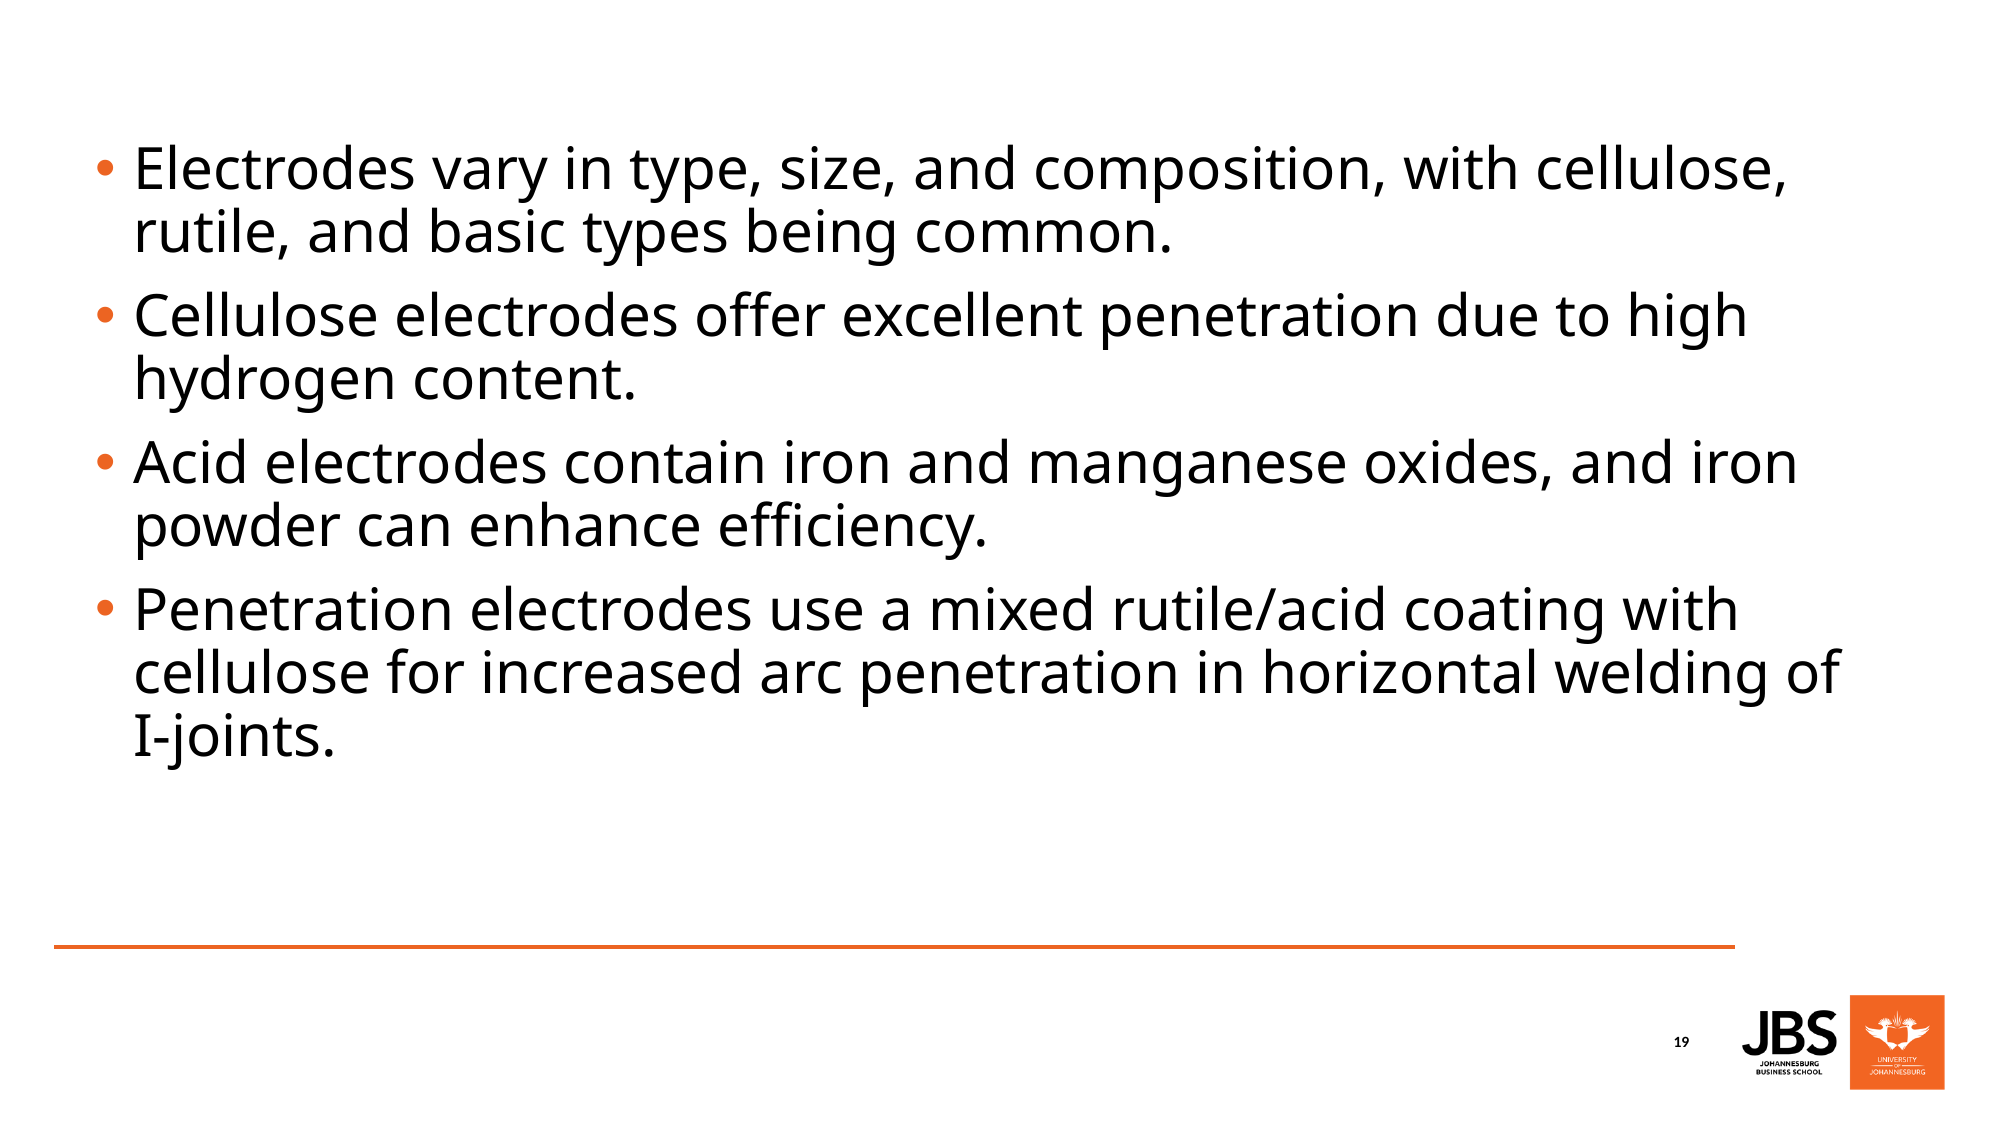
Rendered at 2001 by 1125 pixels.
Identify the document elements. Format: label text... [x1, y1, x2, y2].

list Electrodes vary in type, size, and composition, with cellulose, rutile, and basic types being common. Cellulose electrodes offer excellent penetration due to high hydrogen content. Acid electrodes contain iron and manganese oxides, and iron powder can enhance efficiency. Penetration electrodes use a mixed rutile/acid coating with cellulose for increased arc penetration in horizontal welding of I-joints. [80, 132, 1863, 1014]
picture [1728, 981, 1958, 1103]
